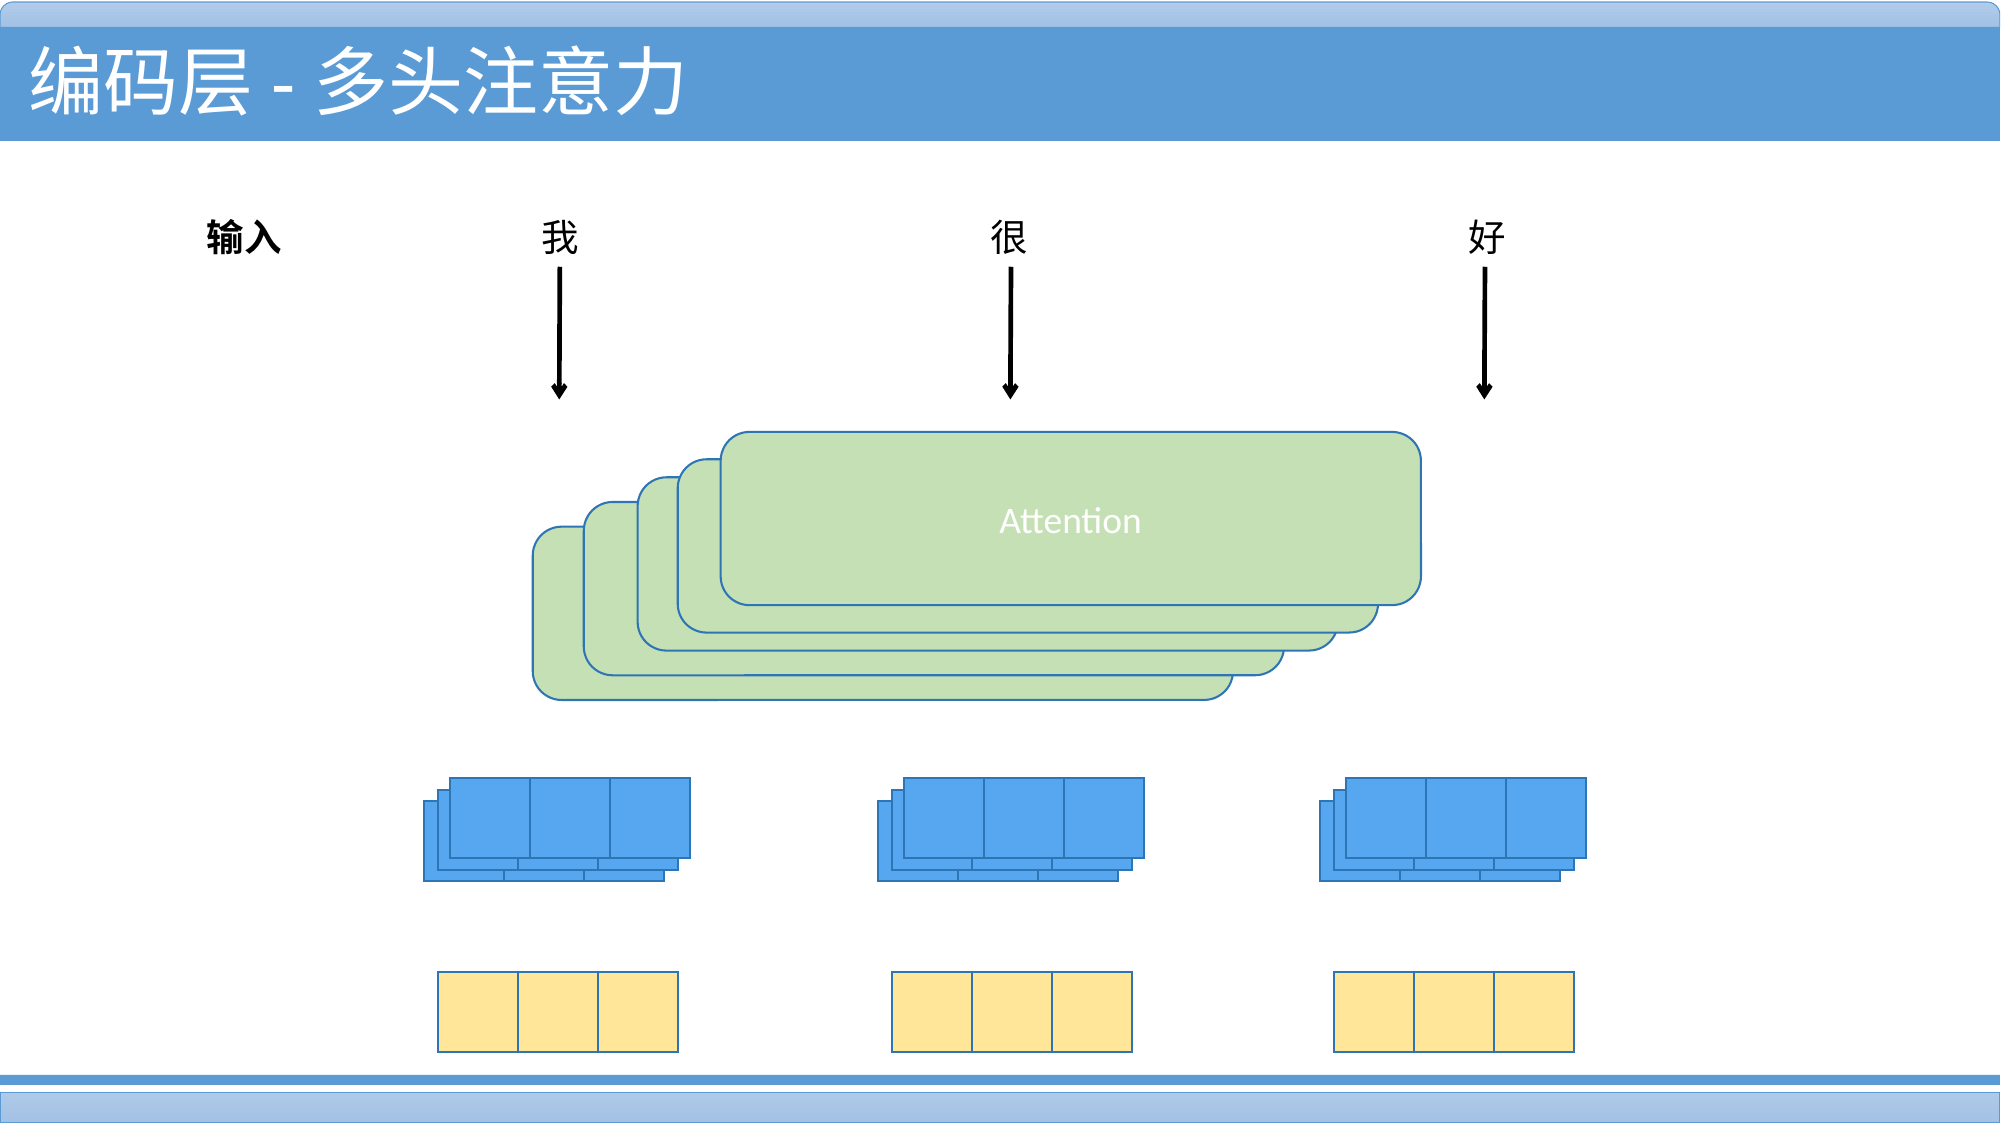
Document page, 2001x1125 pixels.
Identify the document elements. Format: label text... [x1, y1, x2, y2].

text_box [437, 971, 678, 1052]
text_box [891, 971, 1132, 1052]
text_box 我 [493, 206, 627, 266]
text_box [1333, 971, 1574, 1052]
text_box 很 [976, 206, 1109, 266]
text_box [532, 431, 1421, 700]
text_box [877, 777, 1144, 881]
text_box 编码层-多头注意力 [13, 27, 704, 133]
text_box 好 [1453, 206, 1586, 266]
text_box 输入 [192, 206, 325, 266]
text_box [1319, 777, 1587, 881]
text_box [423, 777, 690, 881]
